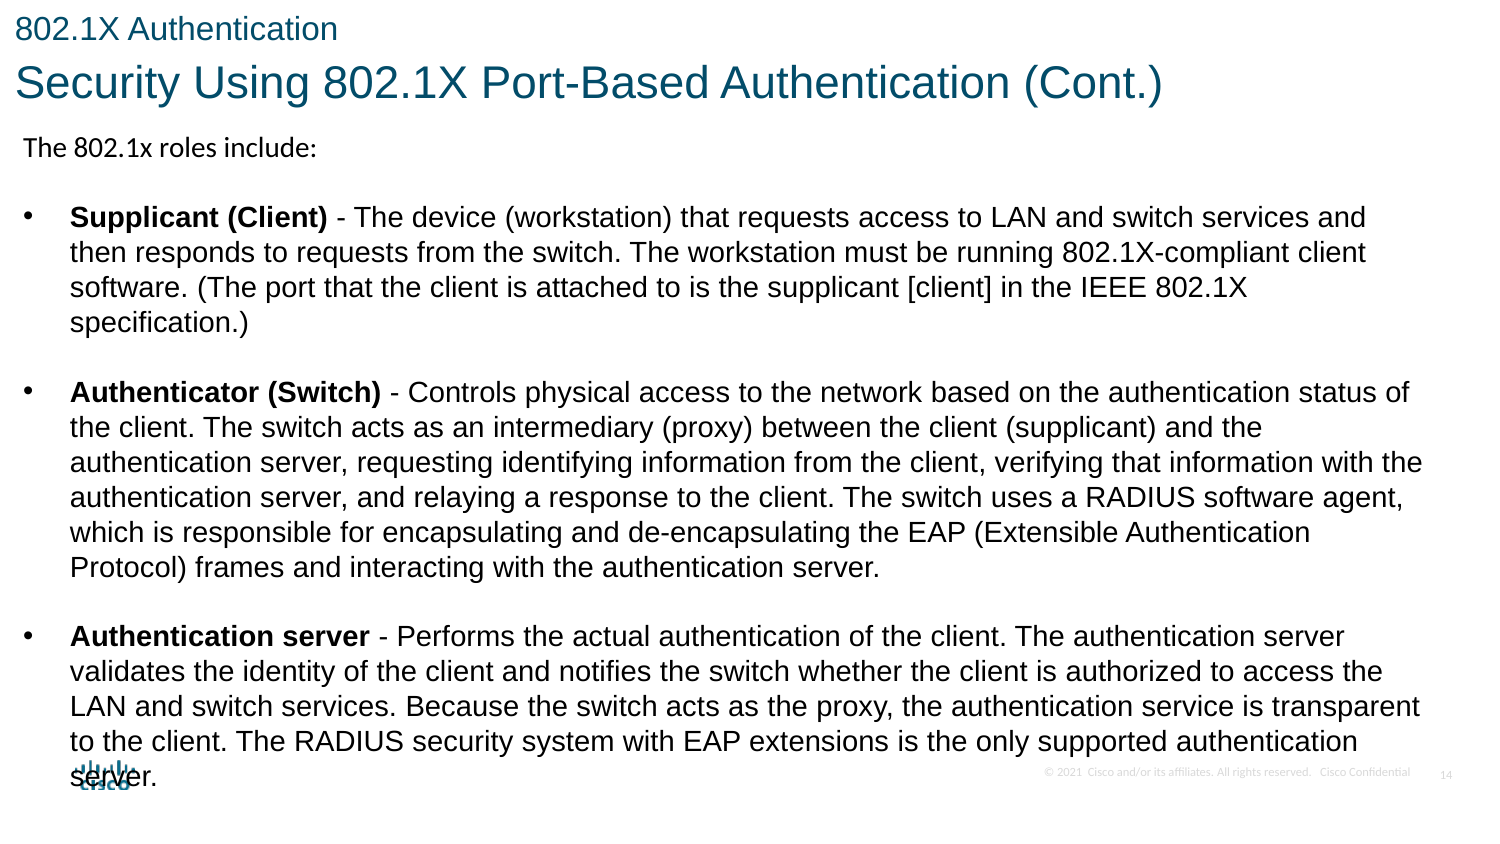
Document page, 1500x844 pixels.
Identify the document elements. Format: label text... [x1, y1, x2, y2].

list Security Using 802.1X Port-Based Authentication (Cont.) [0, 45, 1500, 195]
text_box The 802.1x roles include: Supplicant (Client) - The device (workstation) that requests access to LAN and switch services and then responds to requests from the switch. The workstation must be running 802.1X-compliant client software. (The port that the client is attached to is the supplicant [client] in the IEEE 802.1X specification.) Authenticator (Switch) - Controls physical access to the network based on the authentication status of the client. The switch acts as an intermediary (proxy) between the client (supplicant) and the authentication server, requesting identifying information from the client, verifying that information with the authentication server, and relaying a response to the client. The switch uses a RADIUS software agent, which is responsible for encapsulating and de-encapsulating the EAP (Extensible Authentication Protocol) frames and interacting with the authentication server. Authentication server - Performs the actual authentication of the client. The authentication server validates the identity of the client and notifies the switch whether the client is authorized to access the LAN and switch services. Because the switch acts as the proxy, the authentication service is transparent to the client. The RADIUS security system with EAP extensions is the only supported authentication server. [8, 120, 1448, 543]
picture [75, 759, 135, 790]
slide_number 14 [1425, 759, 1500, 797]
list 802.1X Authentication [0, 0, 1500, 45]
